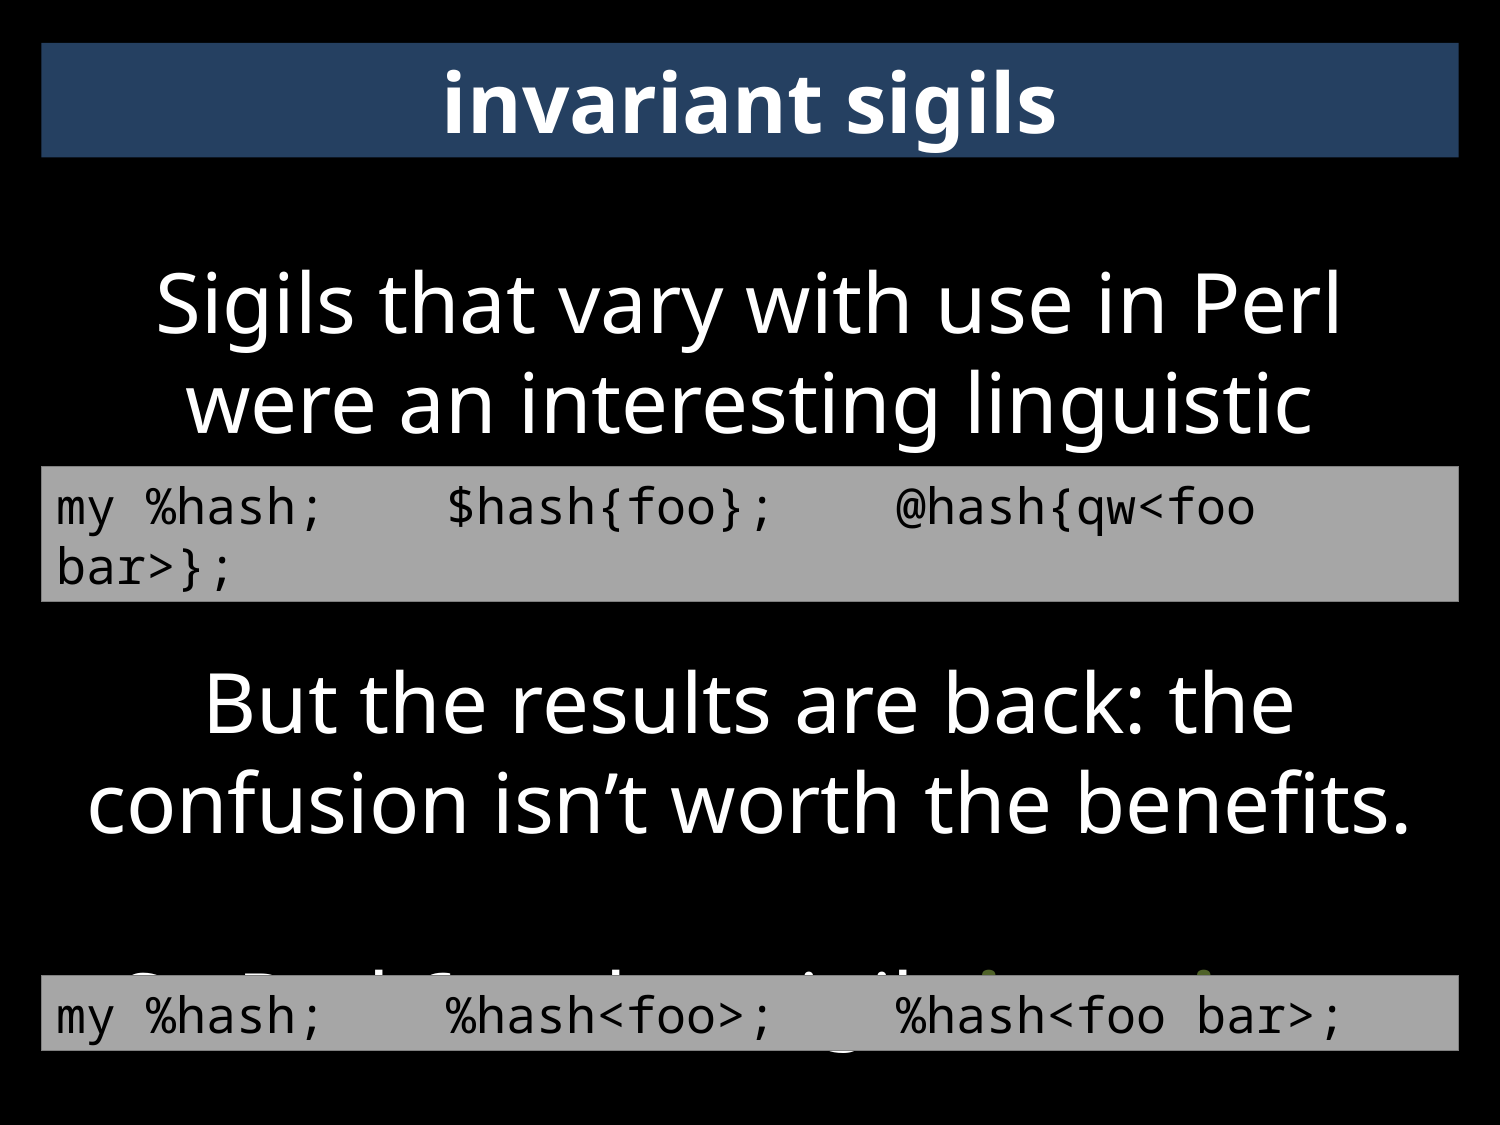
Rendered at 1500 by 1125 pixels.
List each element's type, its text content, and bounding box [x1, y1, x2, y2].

text_box my %hash; $hash{foo}; @hash{qw<foo bar>}; [41, 466, 1459, 602]
text_box Sigils that vary with use in Perl were an interesting linguistic experiment. But the results are back: the confusion isn’t worth the benefits. So Perl 6 makes sigils invariant: [41, 158, 1459, 466]
text_box Sigils that vary with use in Perl were an interesting linguistic experiment. But the results are back: the confusion isn’t worth the benefits. So Perl 6 makes sigils invariant: [41, 602, 1459, 975]
text_box Sigils that vary with use in Perl were an interesting linguistic experiment. But the results are back: the confusion isn’t worth the benefits. So Perl 6 makes sigils invariant: [41, 1051, 1459, 1058]
text_box invariant sigils [41, 42, 1459, 158]
text_box my %hash; %hash<foo>; %hash<foo bar>; [41, 975, 1459, 1051]
